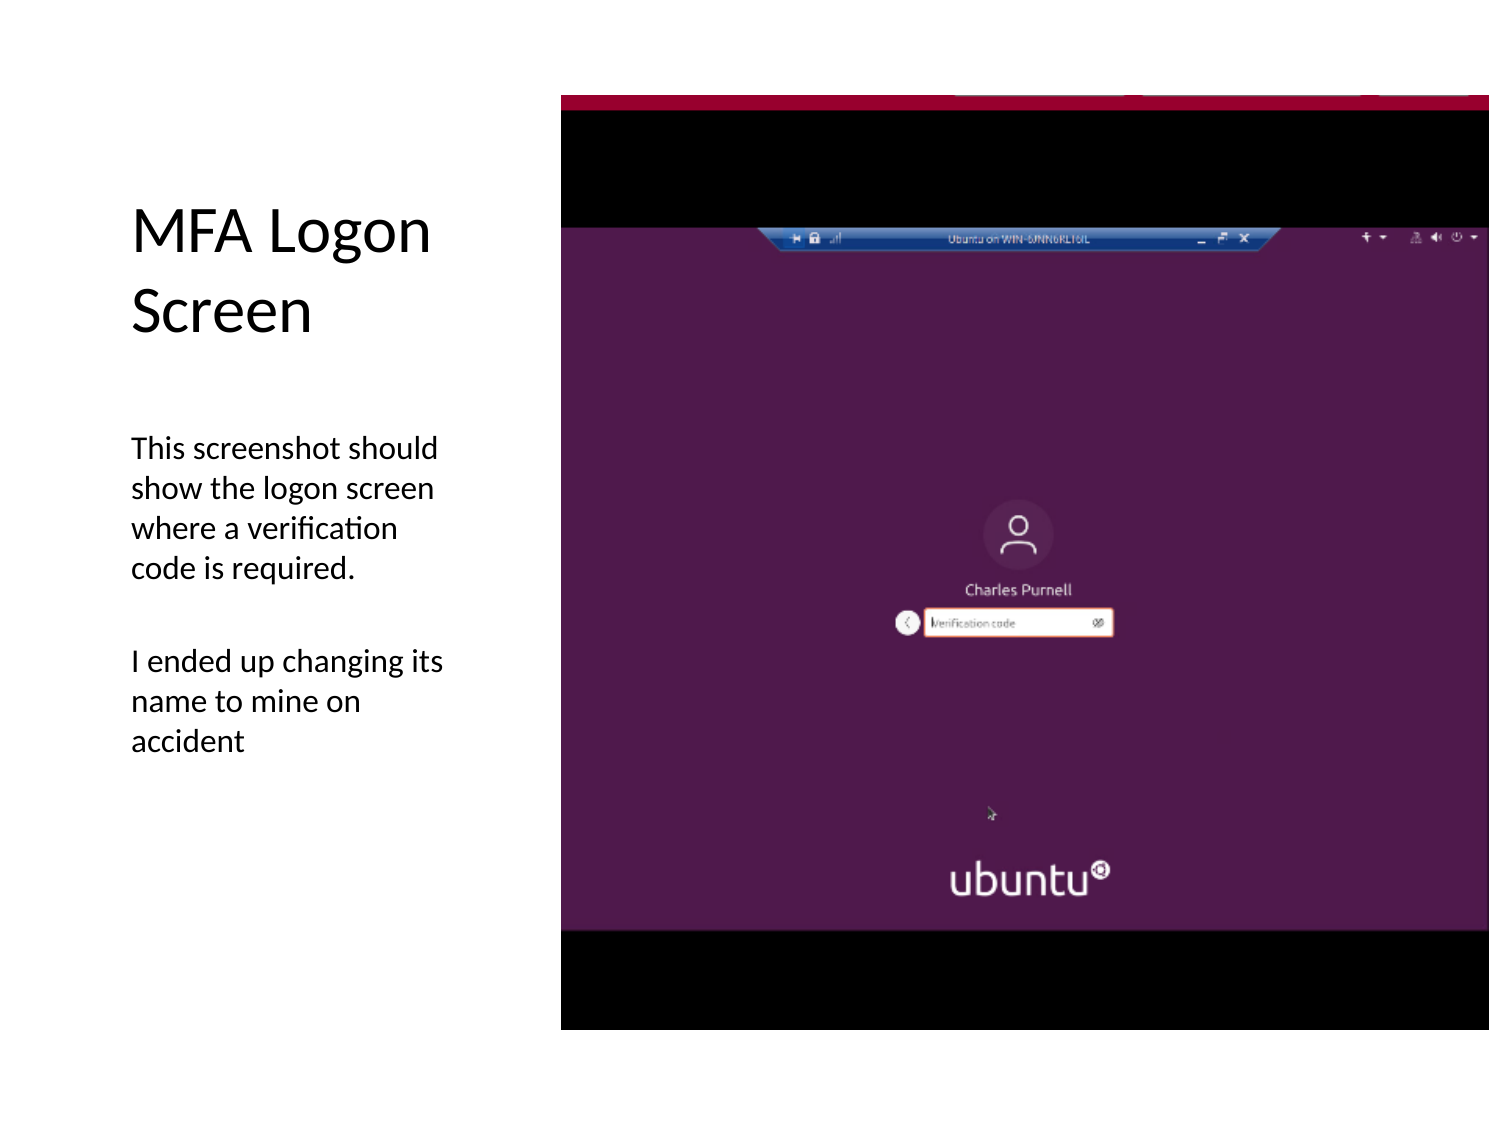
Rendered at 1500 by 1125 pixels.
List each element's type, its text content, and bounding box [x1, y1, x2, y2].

list This screenshot should show the logon screen where a verification code is required. I ended up changing its name to mine on accident [116, 418, 475, 888]
picture [561, 94, 1489, 1030]
title MFA Logon Screen [116, 128, 513, 354]
